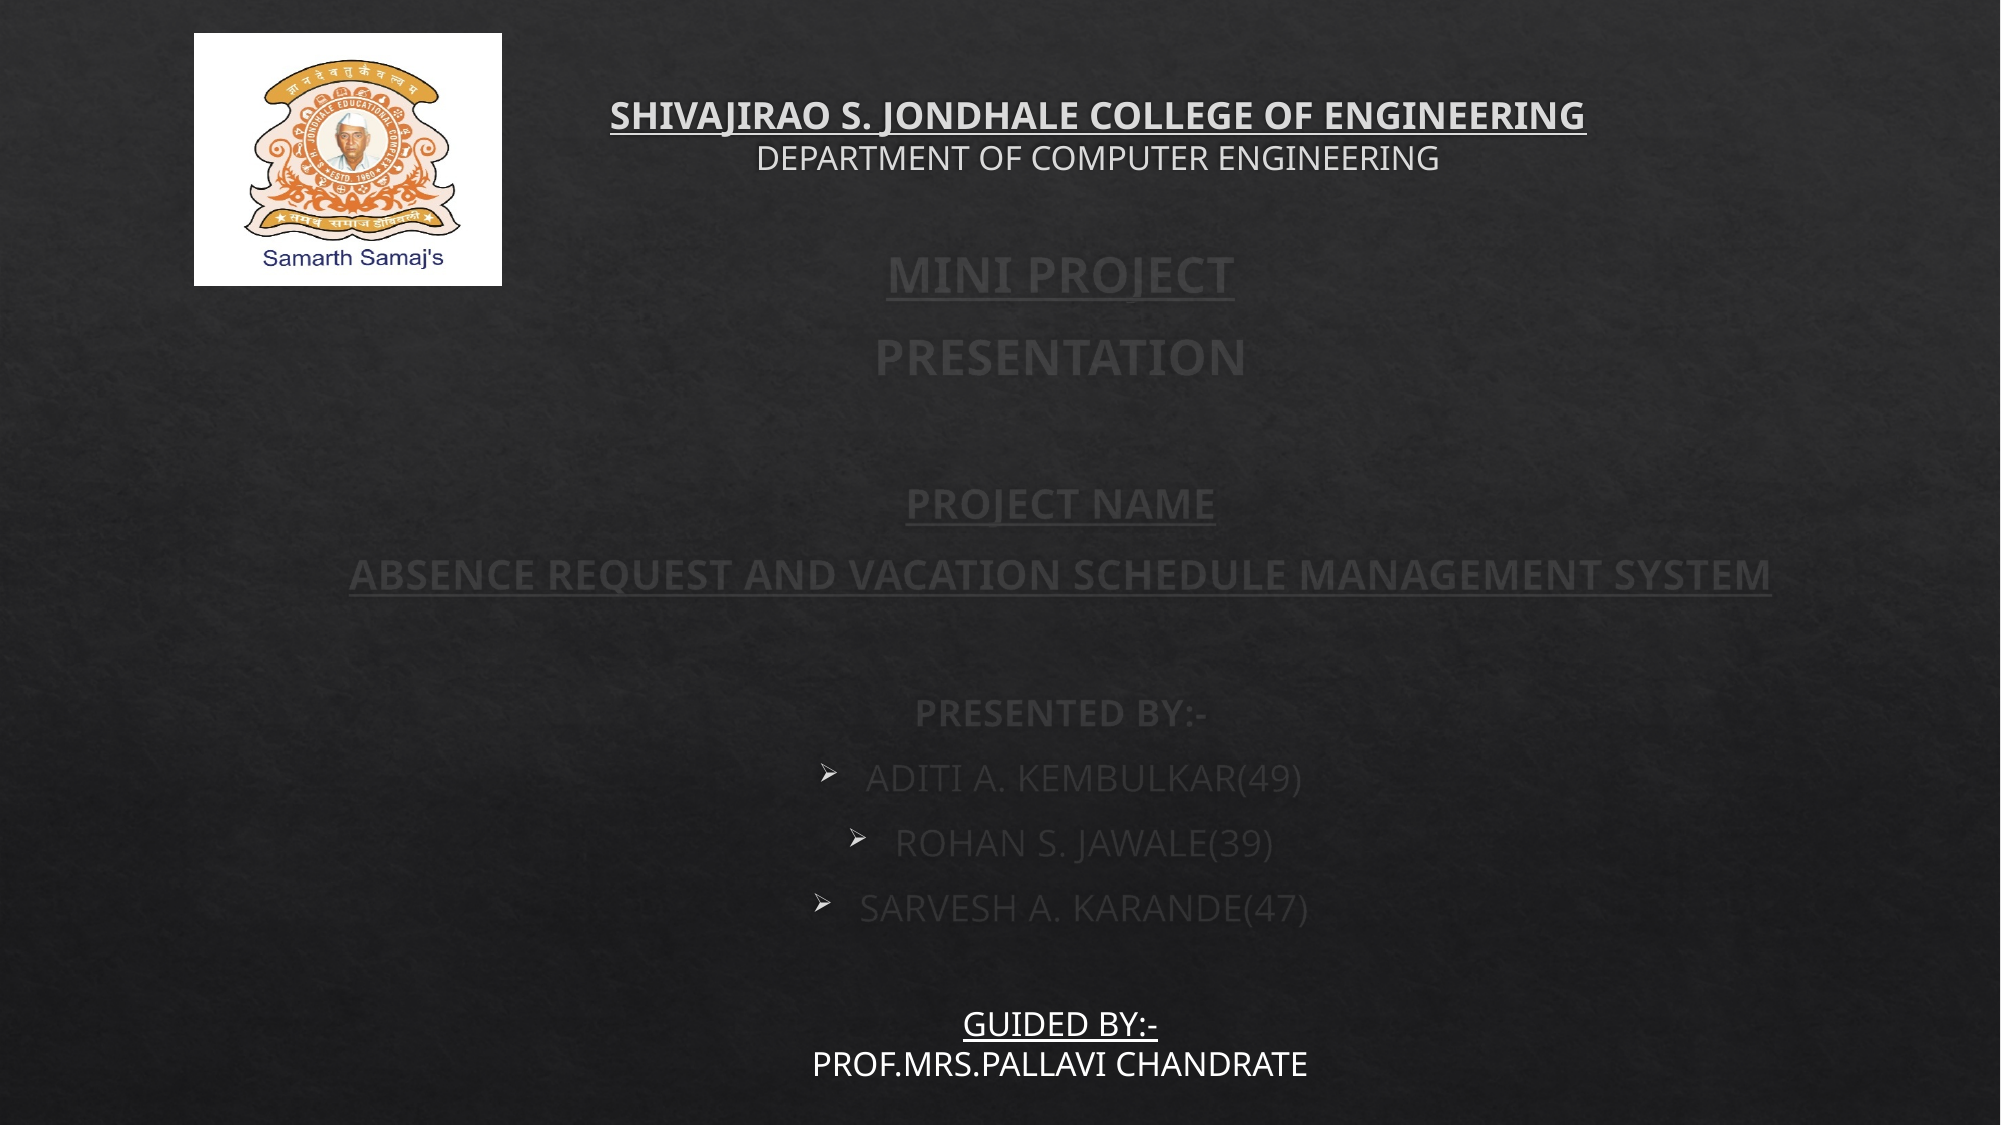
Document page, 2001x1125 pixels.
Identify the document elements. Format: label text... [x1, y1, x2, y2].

picture [194, 33, 503, 286]
text_box GUIDED BY:- PROF.MRS.PALLAVI CHANDRATE [741, 996, 1380, 1091]
subtitle MINI PROJECT PRESENTATION PROJECT NAME ABSENCE REQUEST AND VACATION SCHEDULE MANAGEMENT SYSTEM PRESENTED BY:- ADITI A. KEMBULKAR(49) ROHAN S. JAWALE(39) SARVESH A. KARANDE(47) [219, 235, 1902, 1097]
title SHIVAJIRAO S. JONDHALE COLLEGE OF ENGINEERING DEPARTMENT OF COMPUTER ENGINEERING [511, 66, 1849, 203]
